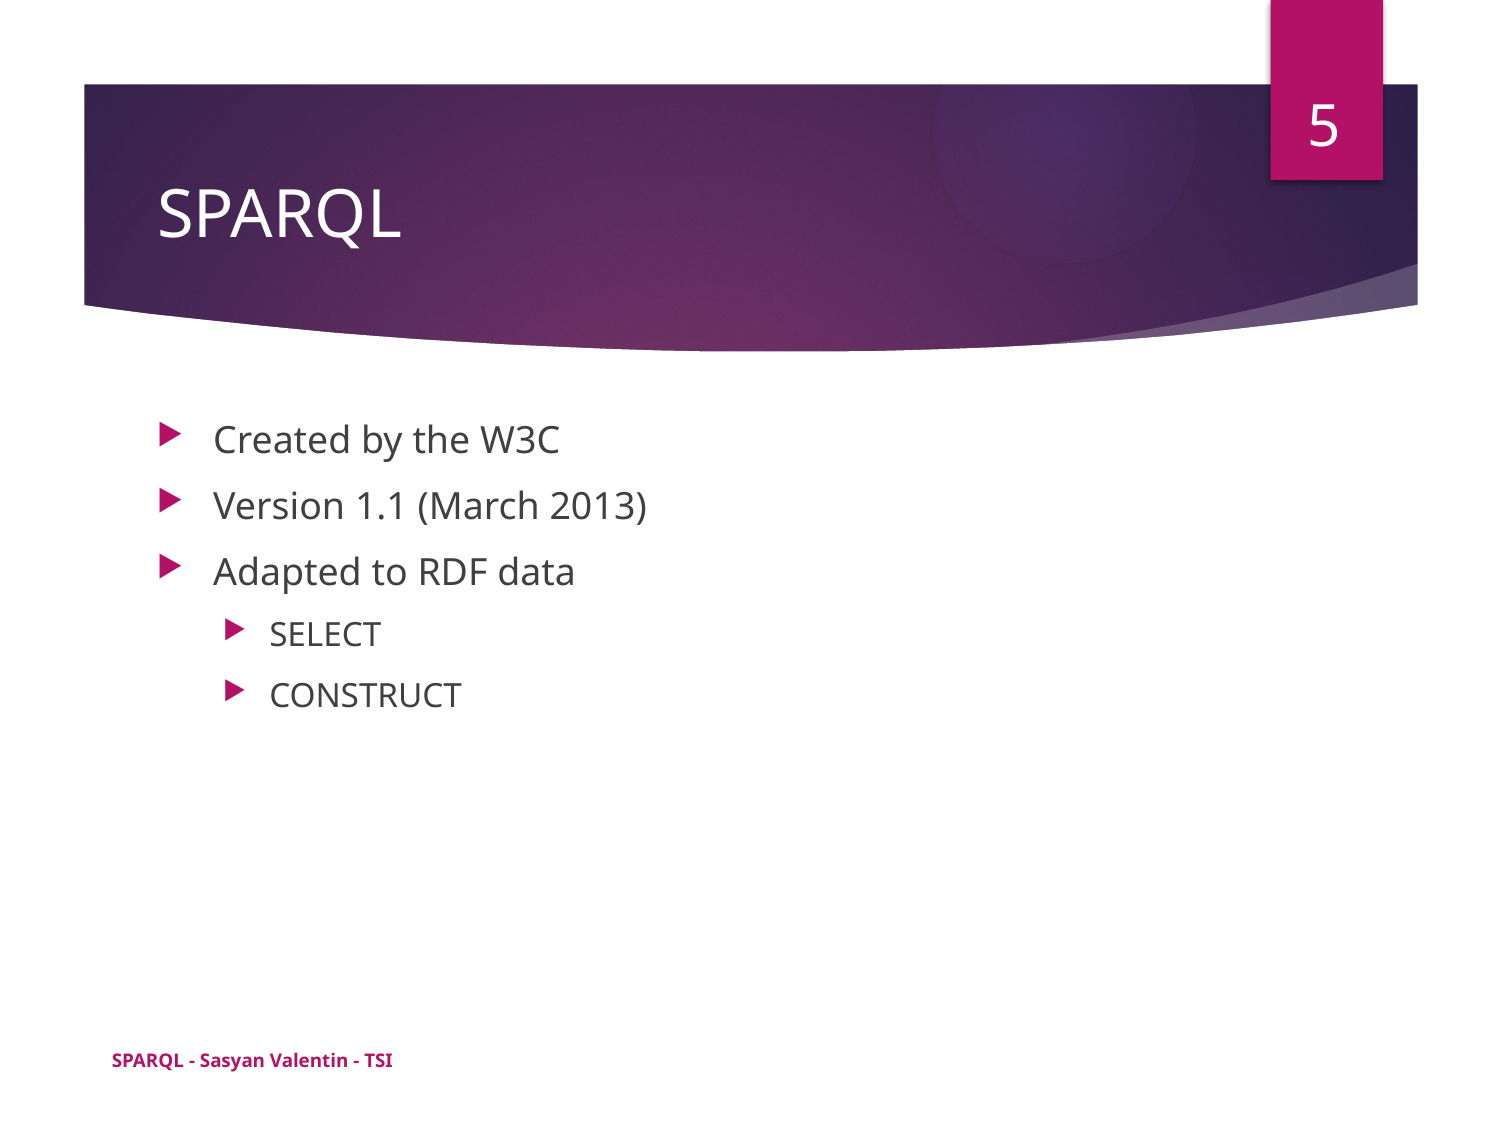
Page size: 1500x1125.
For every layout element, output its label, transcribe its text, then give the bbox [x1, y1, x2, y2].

slide_number 5 [1259, 48, 1390, 175]
list Created by the W3C Version 1.1 (March 2013) Adapted to RDF data SELECT CONSTRUCT [141, 408, 1183, 988]
footer SPARQL - Sasyan Valentin - TSI [96, 1044, 731, 1082]
title SPARQL [142, 152, 1183, 269]
